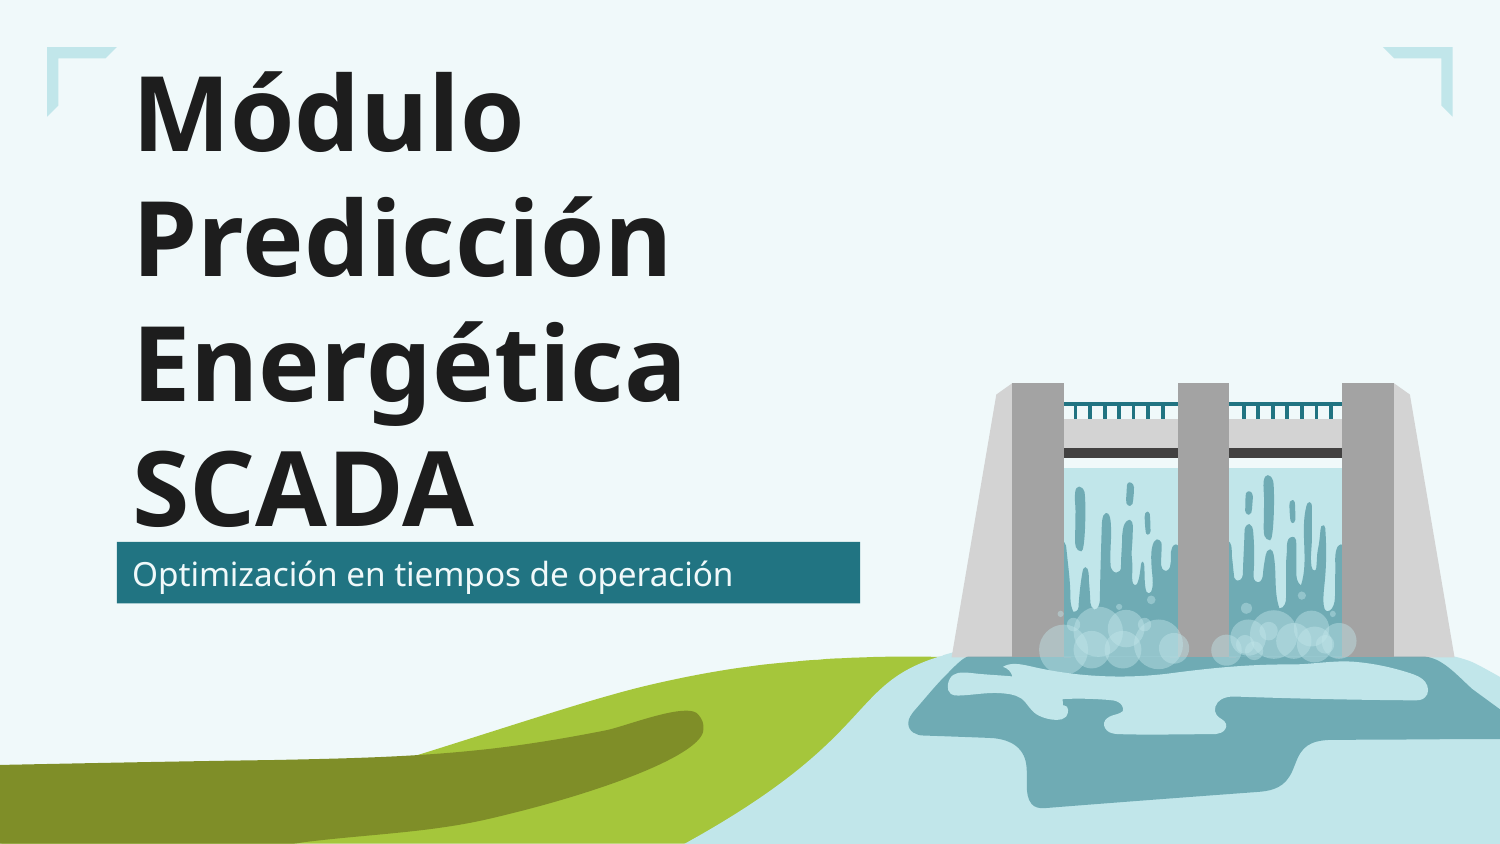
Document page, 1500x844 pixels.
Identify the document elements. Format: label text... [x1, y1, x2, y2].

subtitle Optimización en tiempos de operación [116, 541, 665, 604]
title Módulo Predicción Energética SCADA [116, 185, 919, 541]
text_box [670, 382, 1500, 844]
